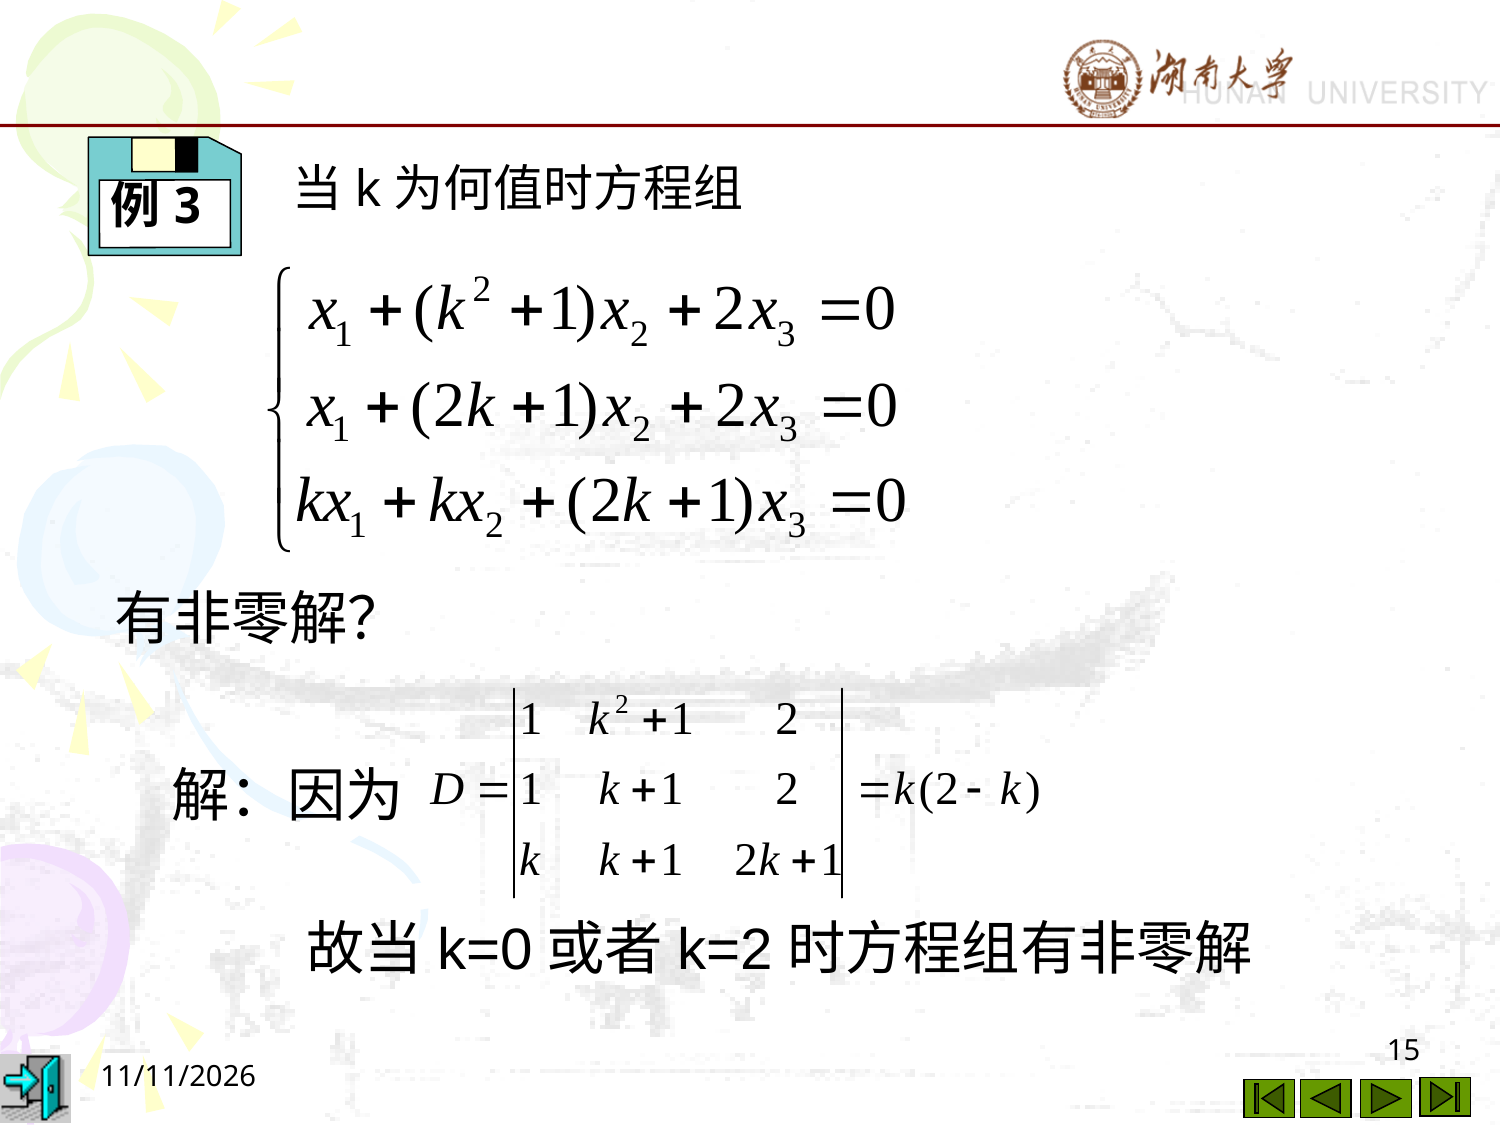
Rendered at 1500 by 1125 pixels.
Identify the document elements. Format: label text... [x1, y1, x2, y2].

picture [1045, 30, 1500, 123]
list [253, 255, 916, 565]
text_box 有非零解？ [100, 574, 868, 659]
picture [0, 1054, 71, 1123]
text_box 故当k=0或者k=2时方程组有非零解 [291, 904, 1379, 989]
slide_number 15 [1085, 1023, 1436, 1100]
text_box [88, 137, 266, 256]
text_box 解：因为 [156, 750, 421, 836]
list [421, 679, 1048, 907]
list 当k为何值时方程组 [277, 148, 1365, 268]
slide_number  [85, 1049, 436, 1125]
